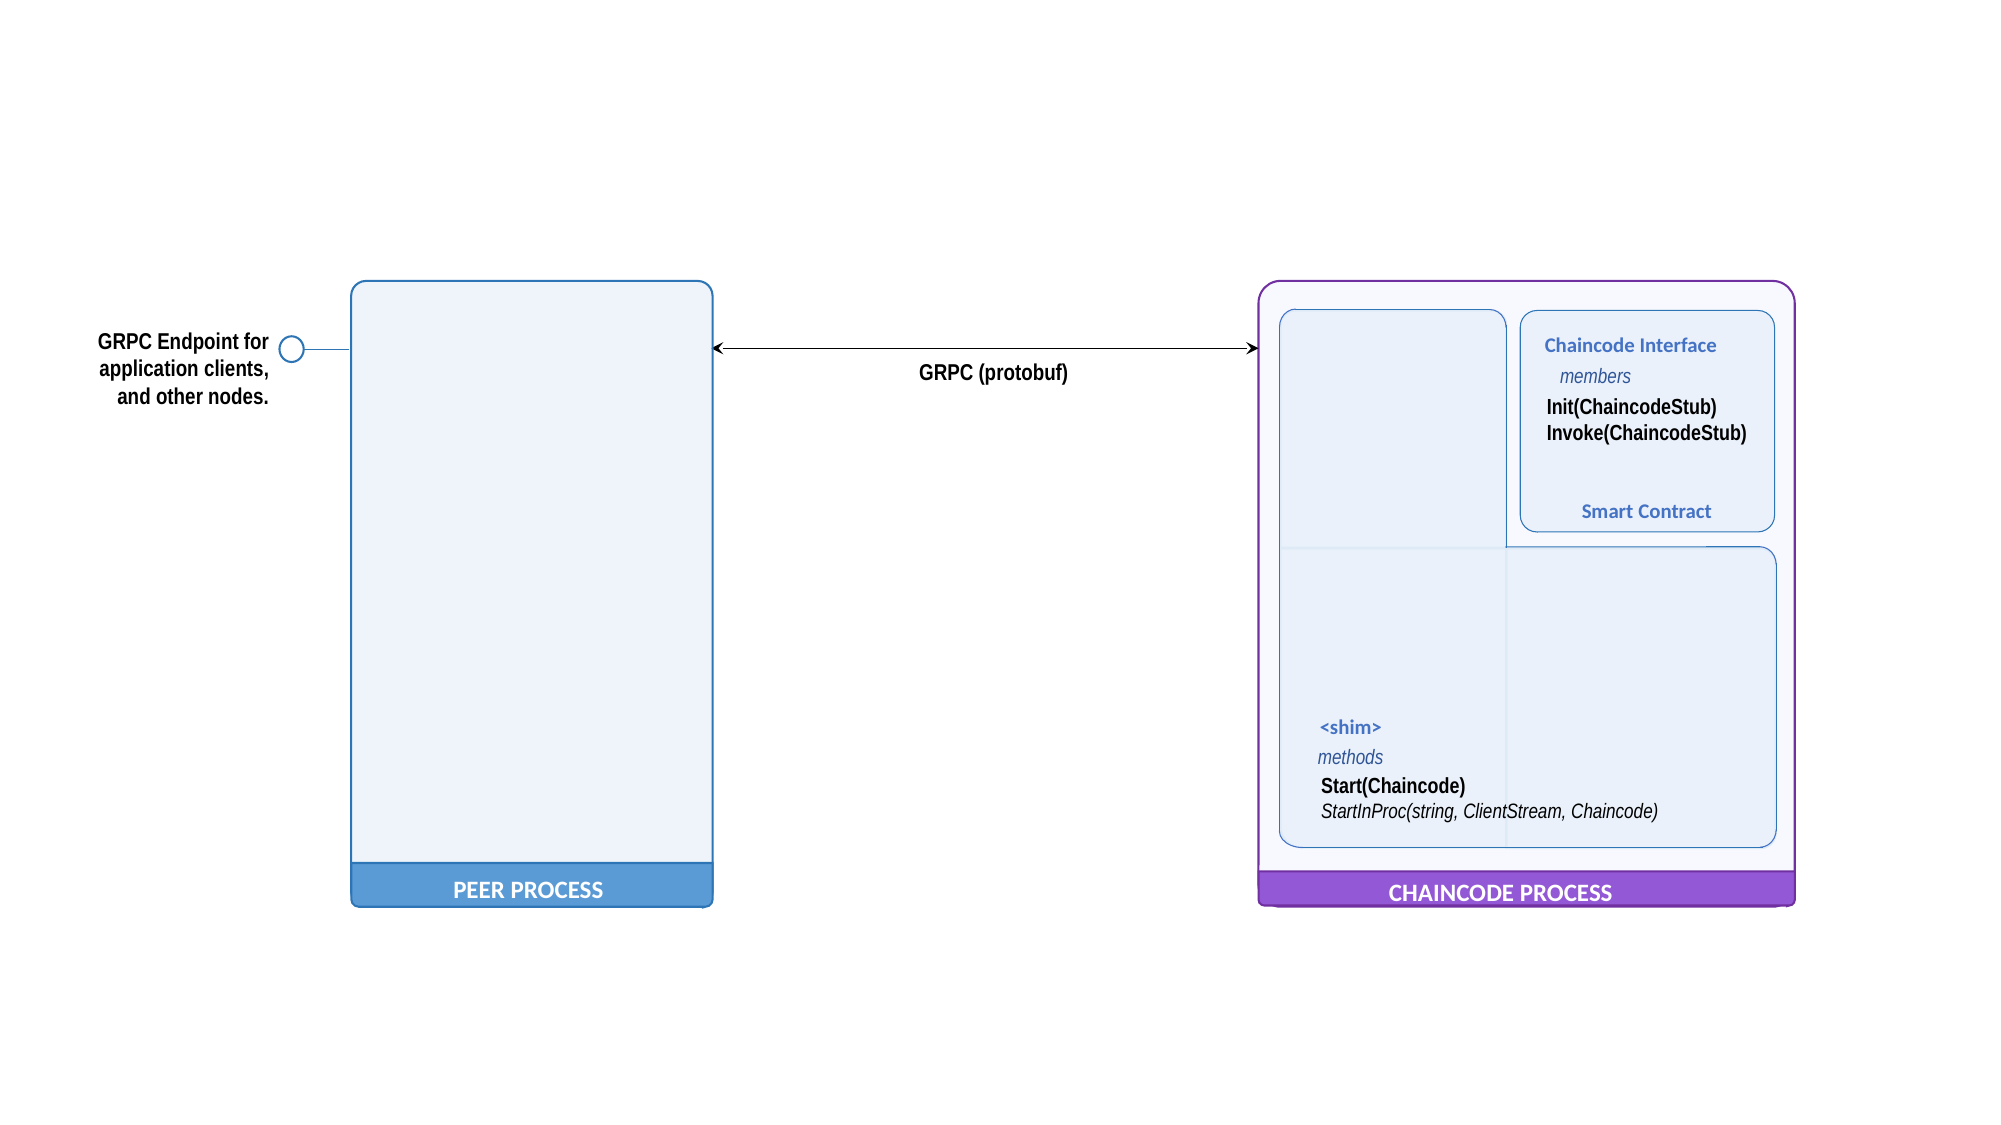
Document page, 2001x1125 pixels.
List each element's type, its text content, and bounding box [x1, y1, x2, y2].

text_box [279, 280, 713, 912]
text_box GRPC Endpoint for application clients, and other nodes. [50, 319, 279, 417]
text_box GRPC (protobuf) [904, 350, 1084, 393]
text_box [1520, 310, 1775, 532]
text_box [1258, 280, 1795, 907]
